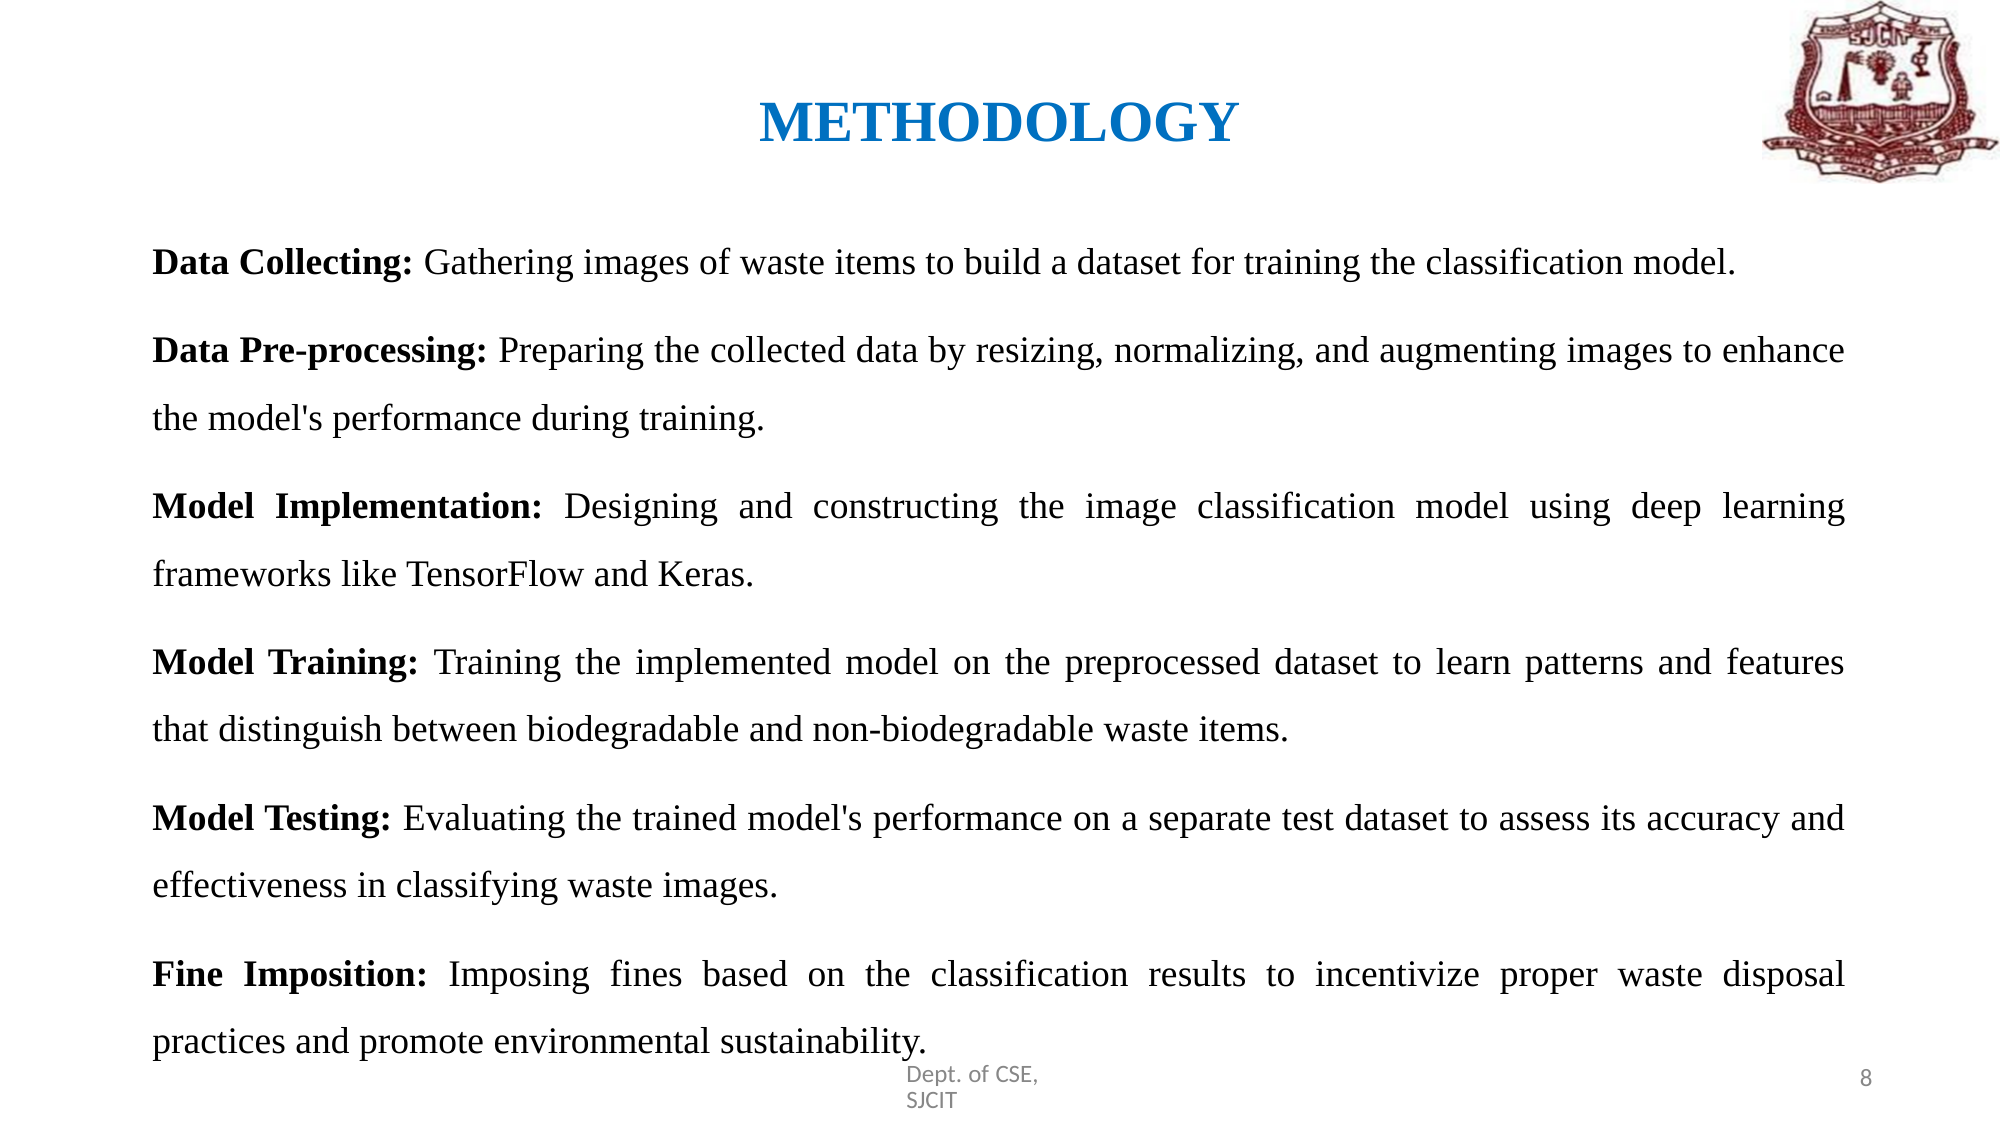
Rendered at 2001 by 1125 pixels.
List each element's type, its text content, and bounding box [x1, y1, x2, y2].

picture [1762, 0, 2000, 184]
text_box Dept. of CSE, SJCIT [904, 1061, 1096, 1114]
title METHODOLOGY [137, 59, 1863, 187]
list Data Collecting: Gathering images of waste items to build a dataset for training the classification model. Data Pre-processing: Preparing the collected data by resizing, normalizing, and augmenting images to enhance the model's performance during training. Model Implementation: Designing and constructing the image classification model using deep learning frameworks like TensorFlow and Keras. Model Training: Training the implemented model on the preprocessed dataset to learn patterns and features that distinguish between biodegradable and non-biodegradable waste items. Model Testing: Evaluating the trained model's performance on a separate test dataset to assess its accuracy and effectiveness in classifying waste images. Fine Imposition: Imposing fines based on the classification results to incentivize proper waste disposal practices and promote environmental sustainability. [137, 206, 1863, 1014]
text_box 8 [1855, 1061, 1877, 1092]
